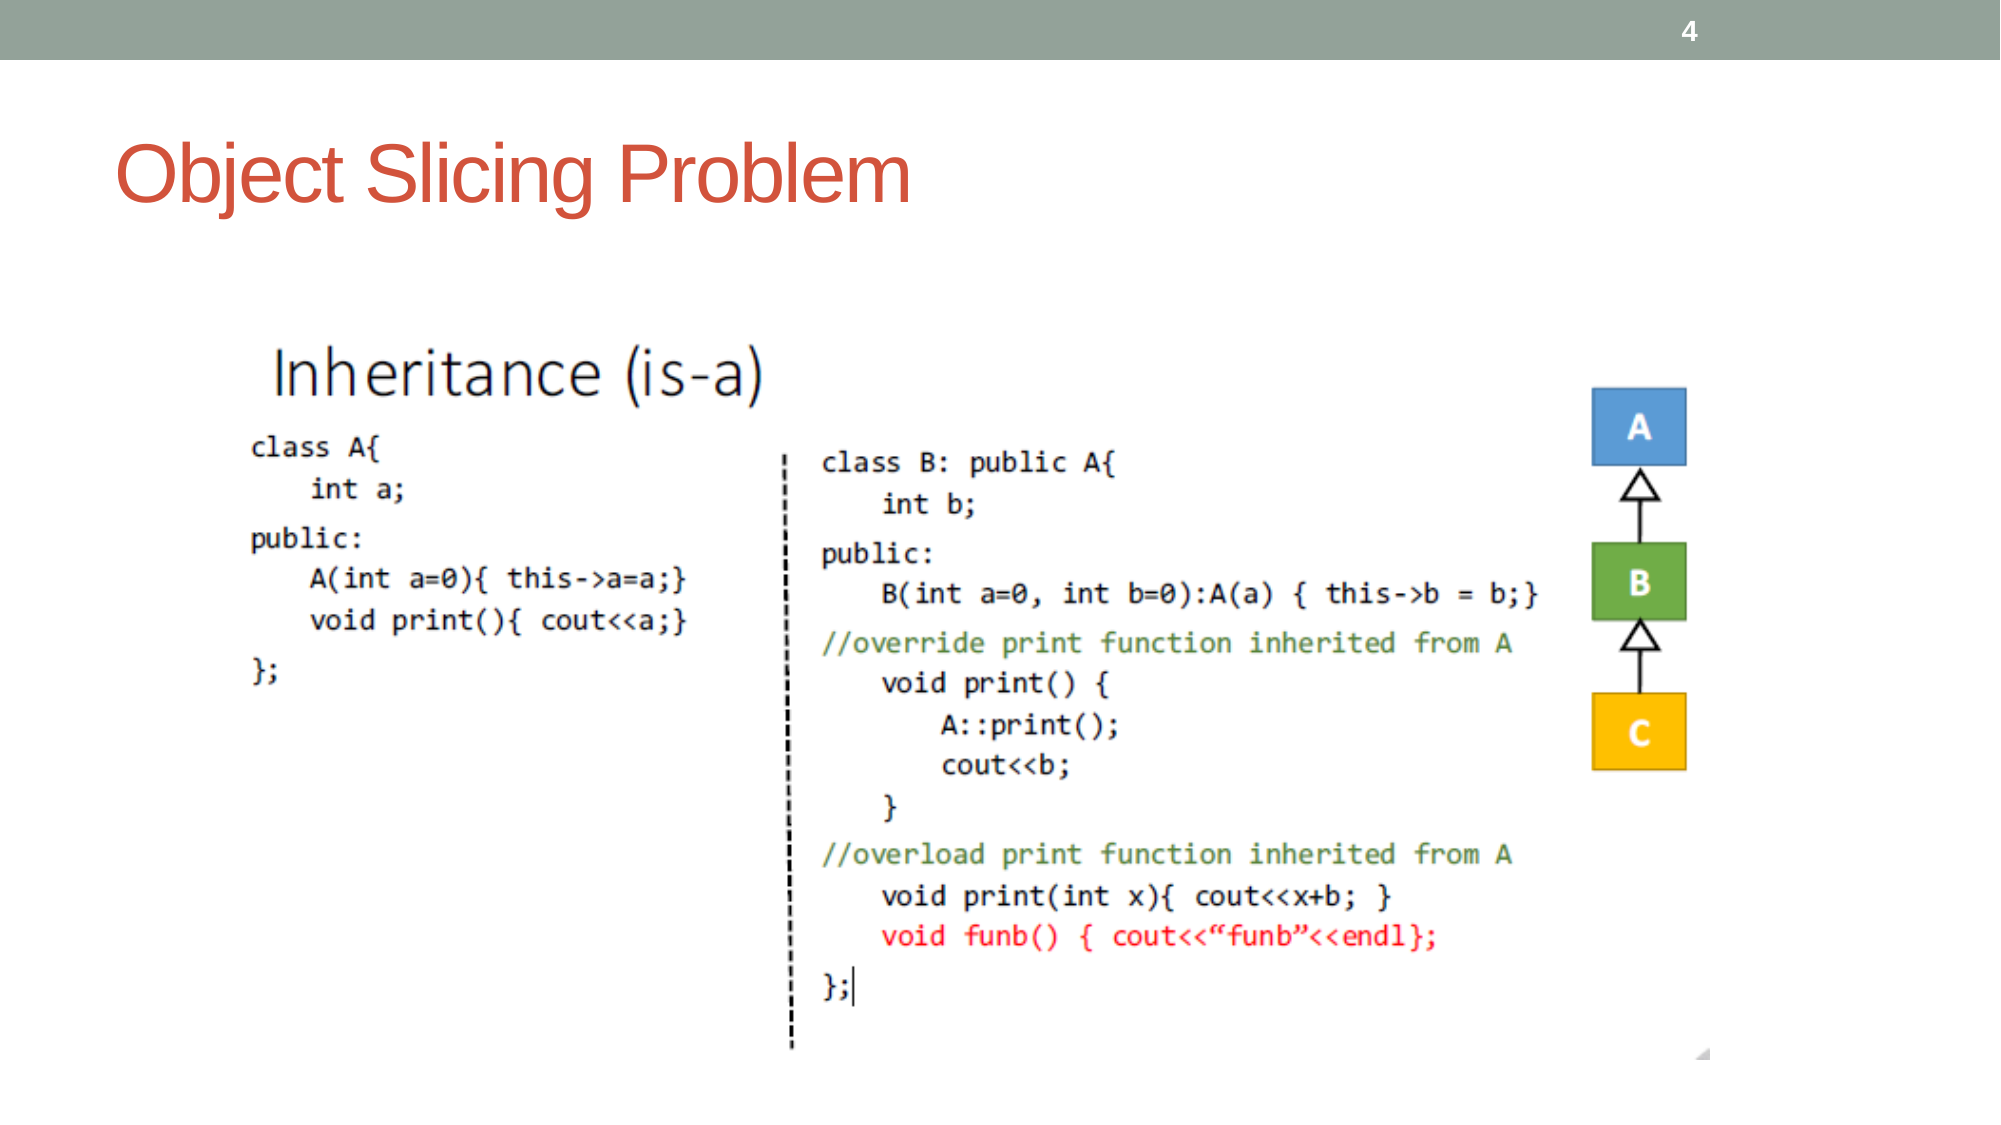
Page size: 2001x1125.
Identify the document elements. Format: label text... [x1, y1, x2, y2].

slide_number 4 [1666, 3, 1900, 57]
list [214, 280, 1711, 1060]
title Object Slicing Problem [99, 87, 1900, 250]
